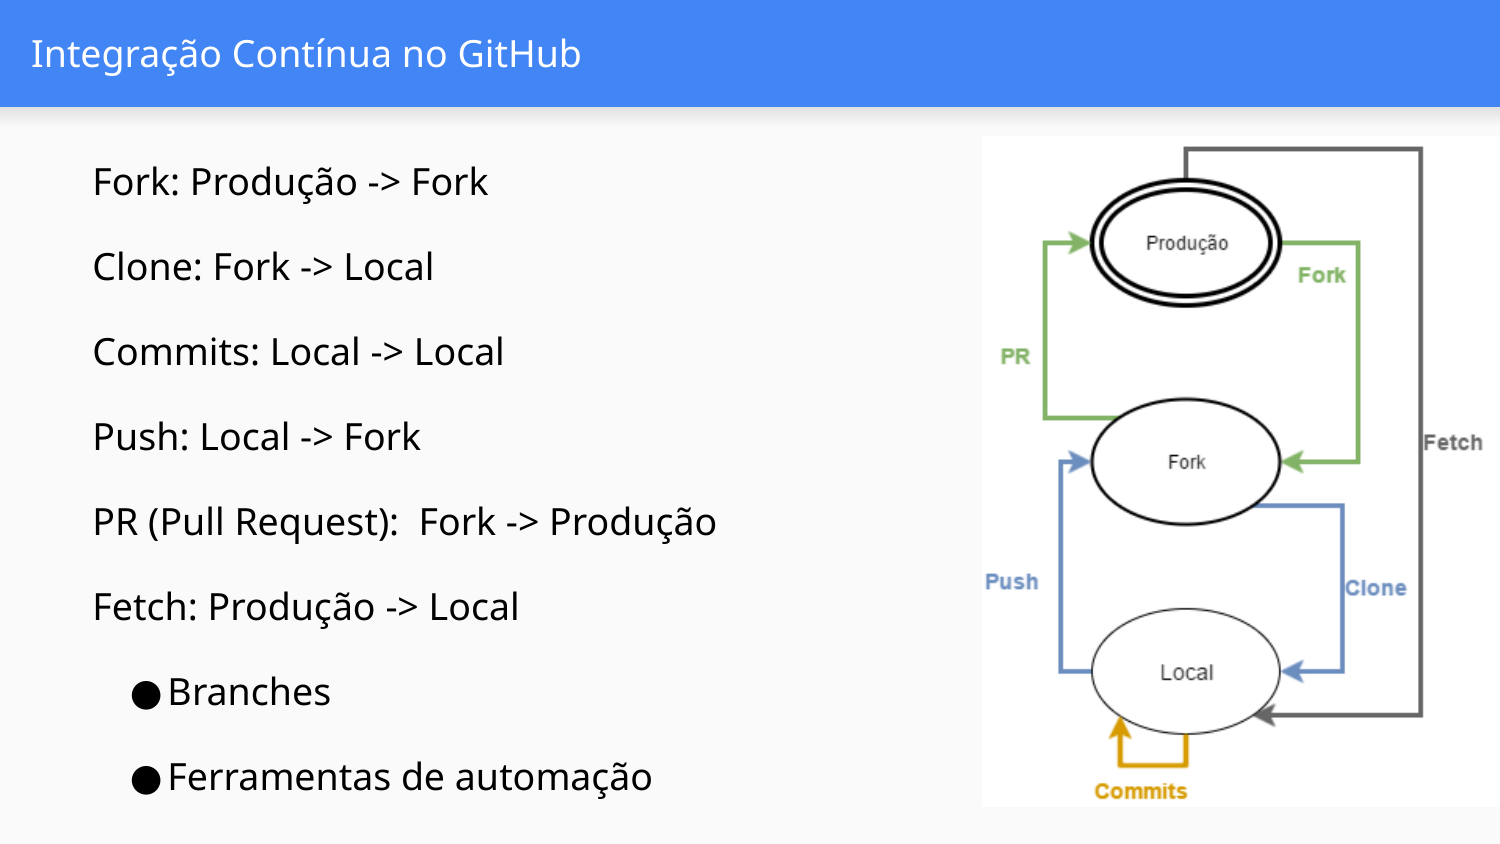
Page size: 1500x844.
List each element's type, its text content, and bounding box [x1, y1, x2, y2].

picture [982, 136, 1500, 807]
list Fork: Produção -> Fork Clone: Fork -> Local Commits: Local -> Local Push: Local -> Fork PR (Pull Request): Fork -> Produção Fetch: Produção -> Local Branches Ferramentas de automação [77, 136, 947, 793]
title Integração Contínua no GitHub [16, 2, 1464, 102]
